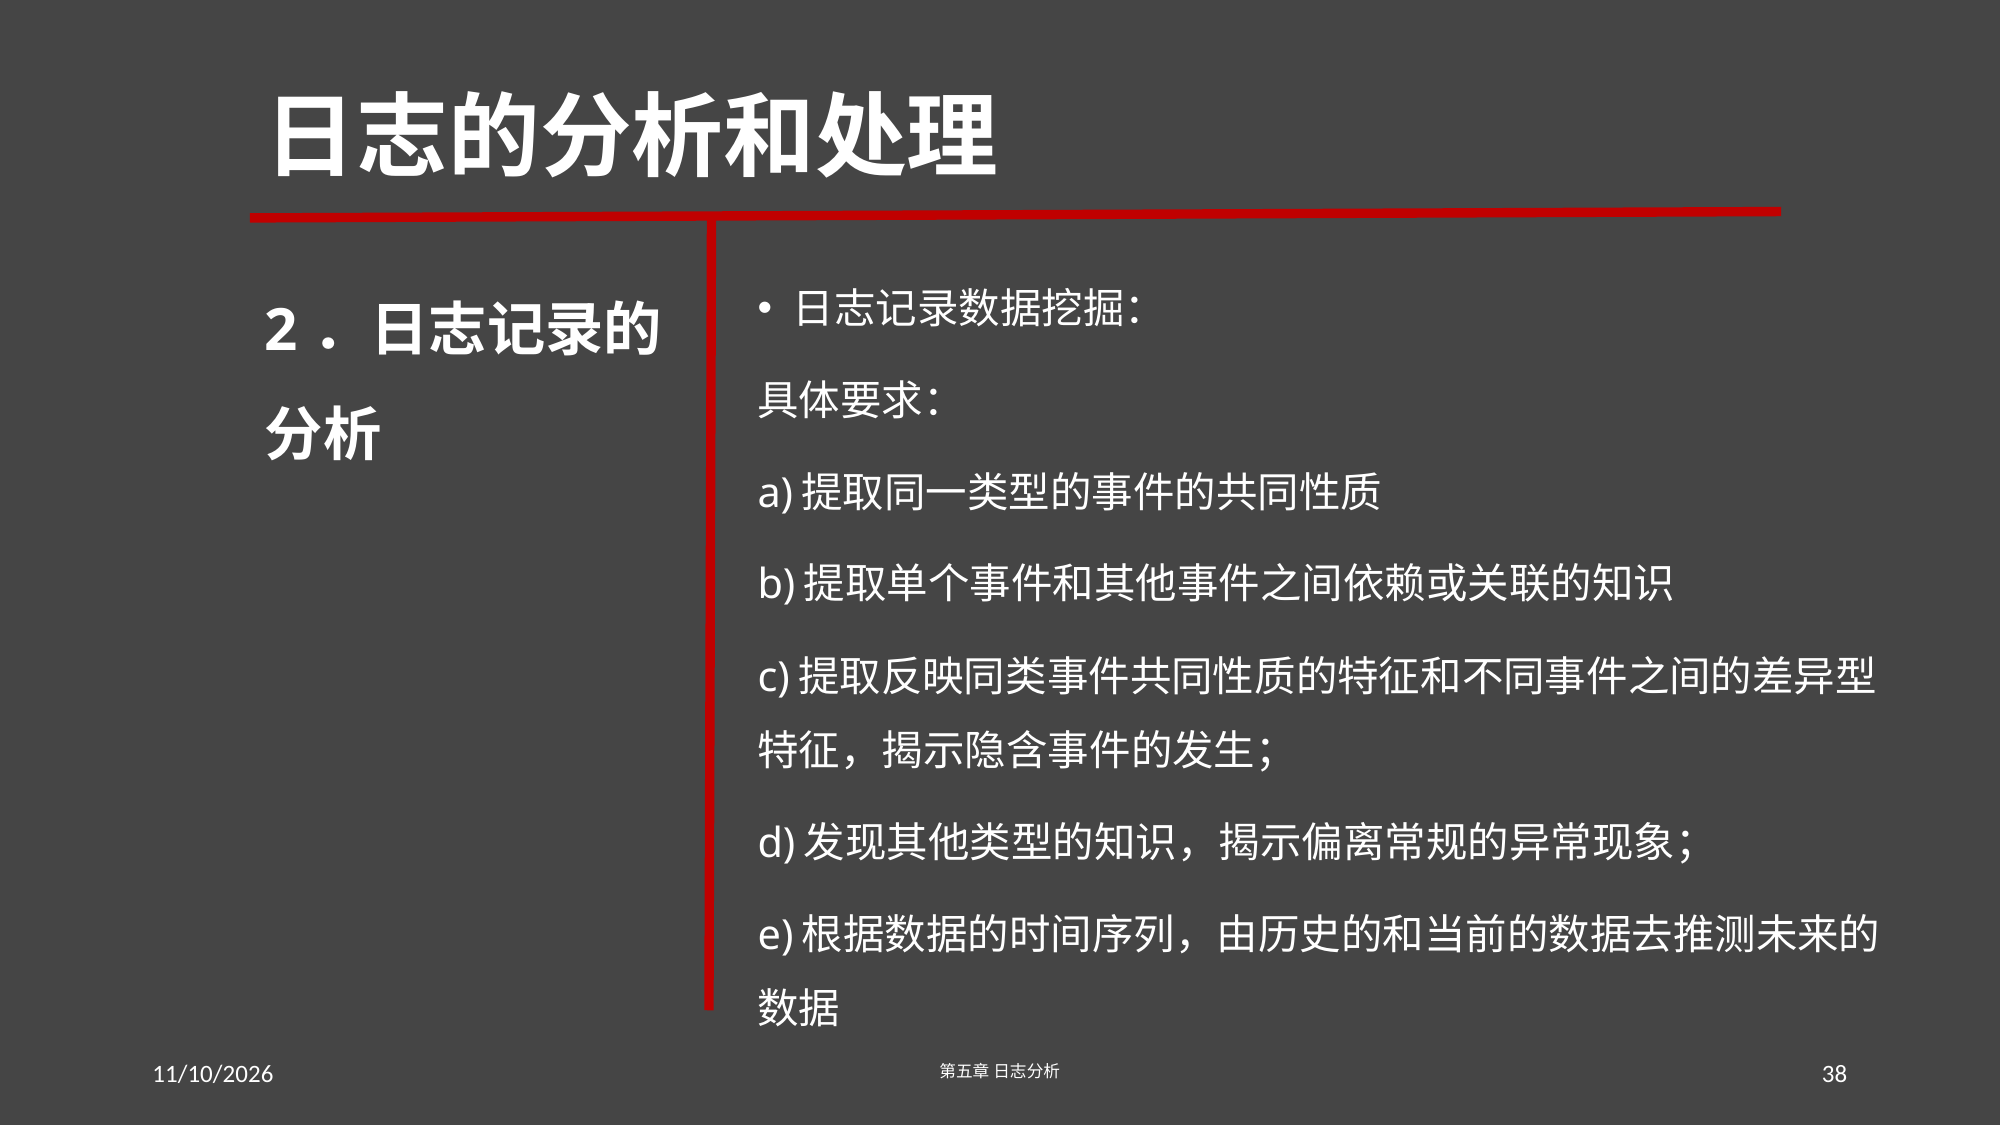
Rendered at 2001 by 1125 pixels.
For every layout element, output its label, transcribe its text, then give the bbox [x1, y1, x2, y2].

list 日志记录数据挖掘： 具体要求： a)提取同一类型的事件的共同性质 b)提取单个事件和其他事件之间依赖或关联的知识 c)提取反映同类事件共同性质的特征和不同事件之间的差异型特征，揭示隐含事件的发生； d)发现其他类型的知识，揭示偏离常规的异常现象； e)根据数据的时间序列，由历史的和当前的数据去推测未来的数据 [742, 249, 1930, 1043]
list 2．日志记录的分析 [249, 249, 678, 1011]
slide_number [137, 1042, 588, 1103]
title 日志的分析和处理 [249, 30, 1782, 249]
footer 第五章 日志分析 [662, 1042, 1338, 1103]
slide_number 38 [1412, 1042, 1863, 1103]
